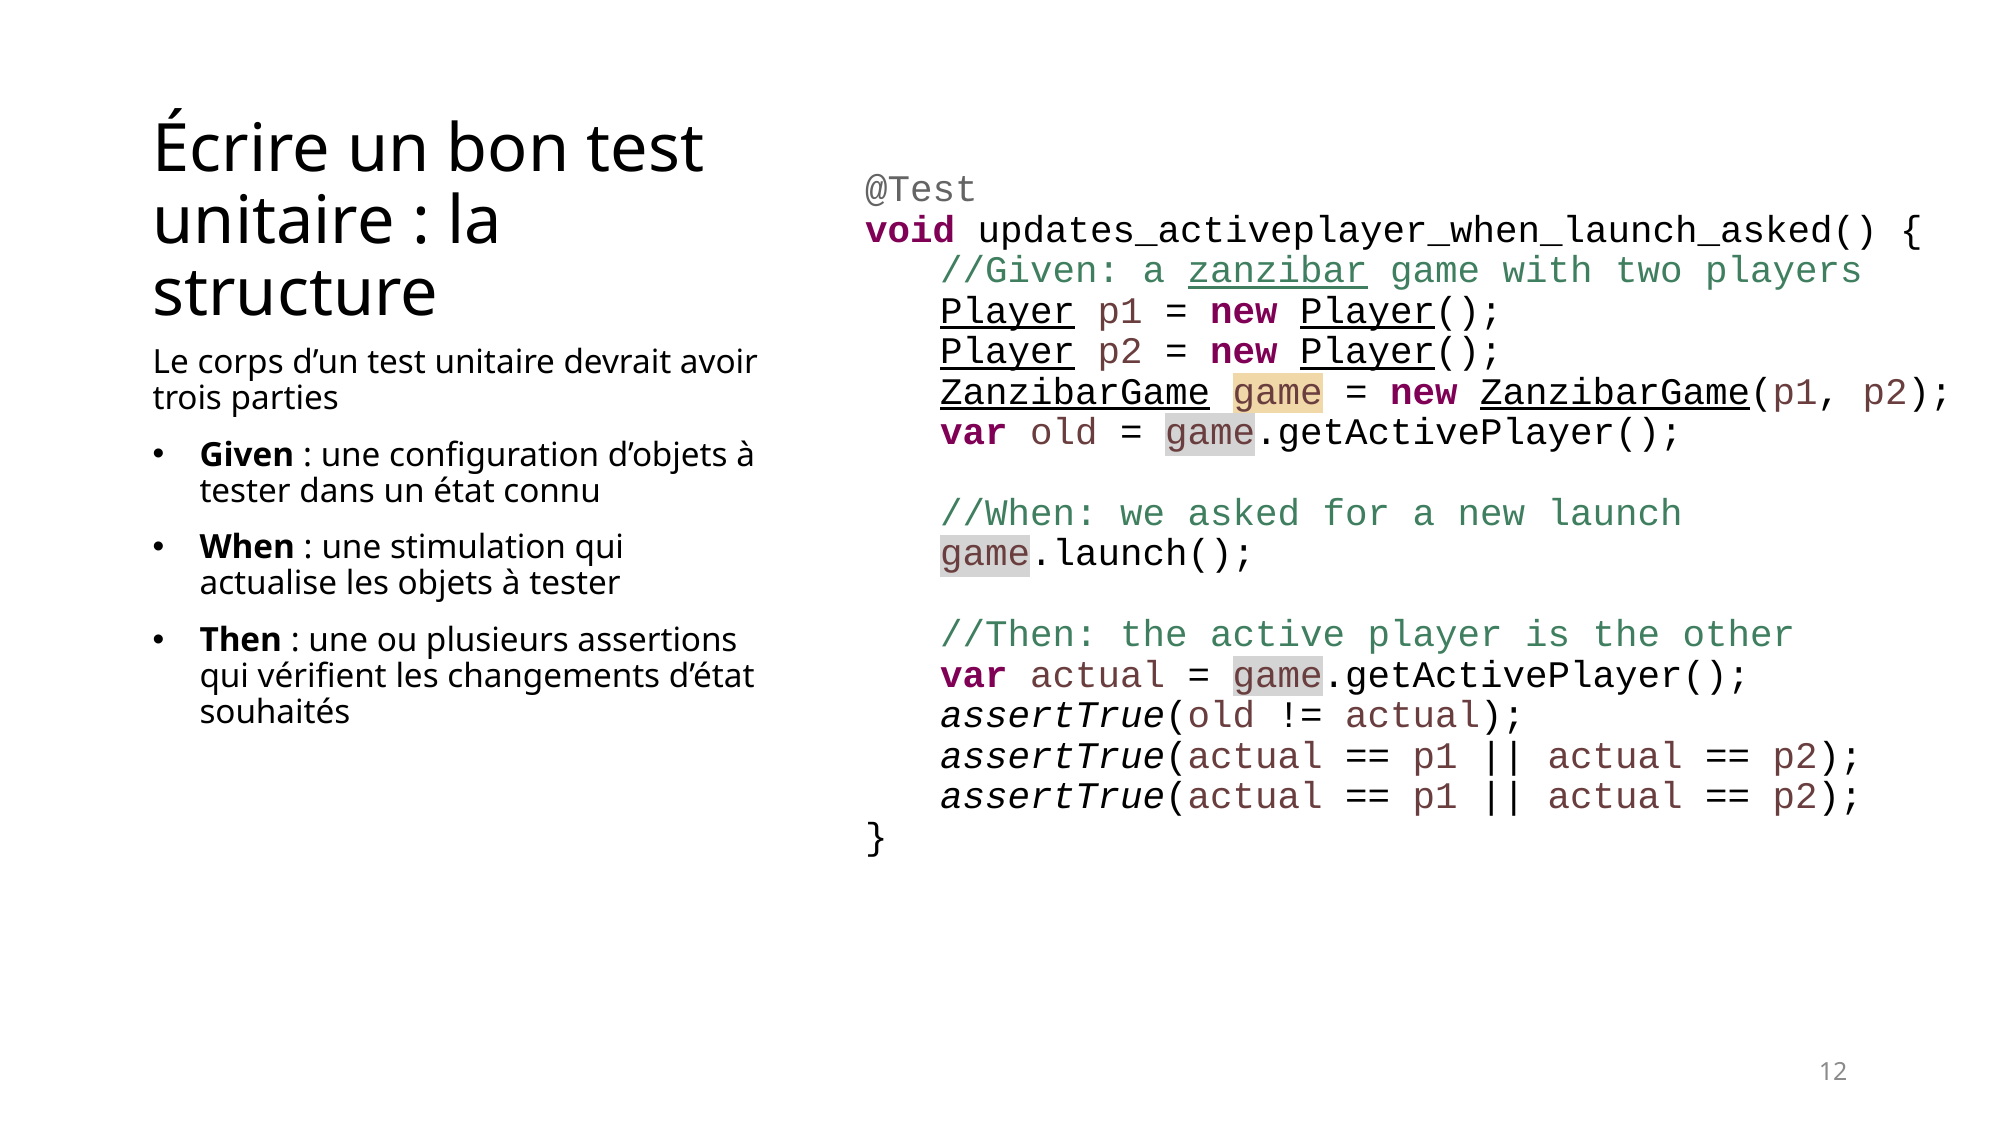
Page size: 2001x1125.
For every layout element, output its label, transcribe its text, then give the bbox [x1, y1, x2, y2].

list @Test void updates_activeplayer_when_launch_asked() { //Given: a zanzibar game with two players Player p1 = new Player(); Player p2 = new Player(); ZanzibarGame game = new ZanzibarGame(p1, p2); var old = game.getActivePlayer(); //When: we asked for a new launch game.launch(); //Then: the active player is the other var actual = game.getActivePlayer(); assertTrue(old != actual); assertTrue(actual == p1 || actual == p2); assertTrue(actual == p1 || actual == p2); } [850, 161, 1971, 962]
title Écrire un bon test unitaire : la structure [137, 75, 783, 337]
list Le corps d’un test unitaire devrait avoir trois parties Given : une configuration d’objets à tester dans un état connu When : une stimulation qui actualise les objets à tester Then : une ou plusieurs assertions qui vérifient les changements d’état souhaités [137, 337, 783, 963]
slide_number 12 [1412, 1042, 1863, 1103]
